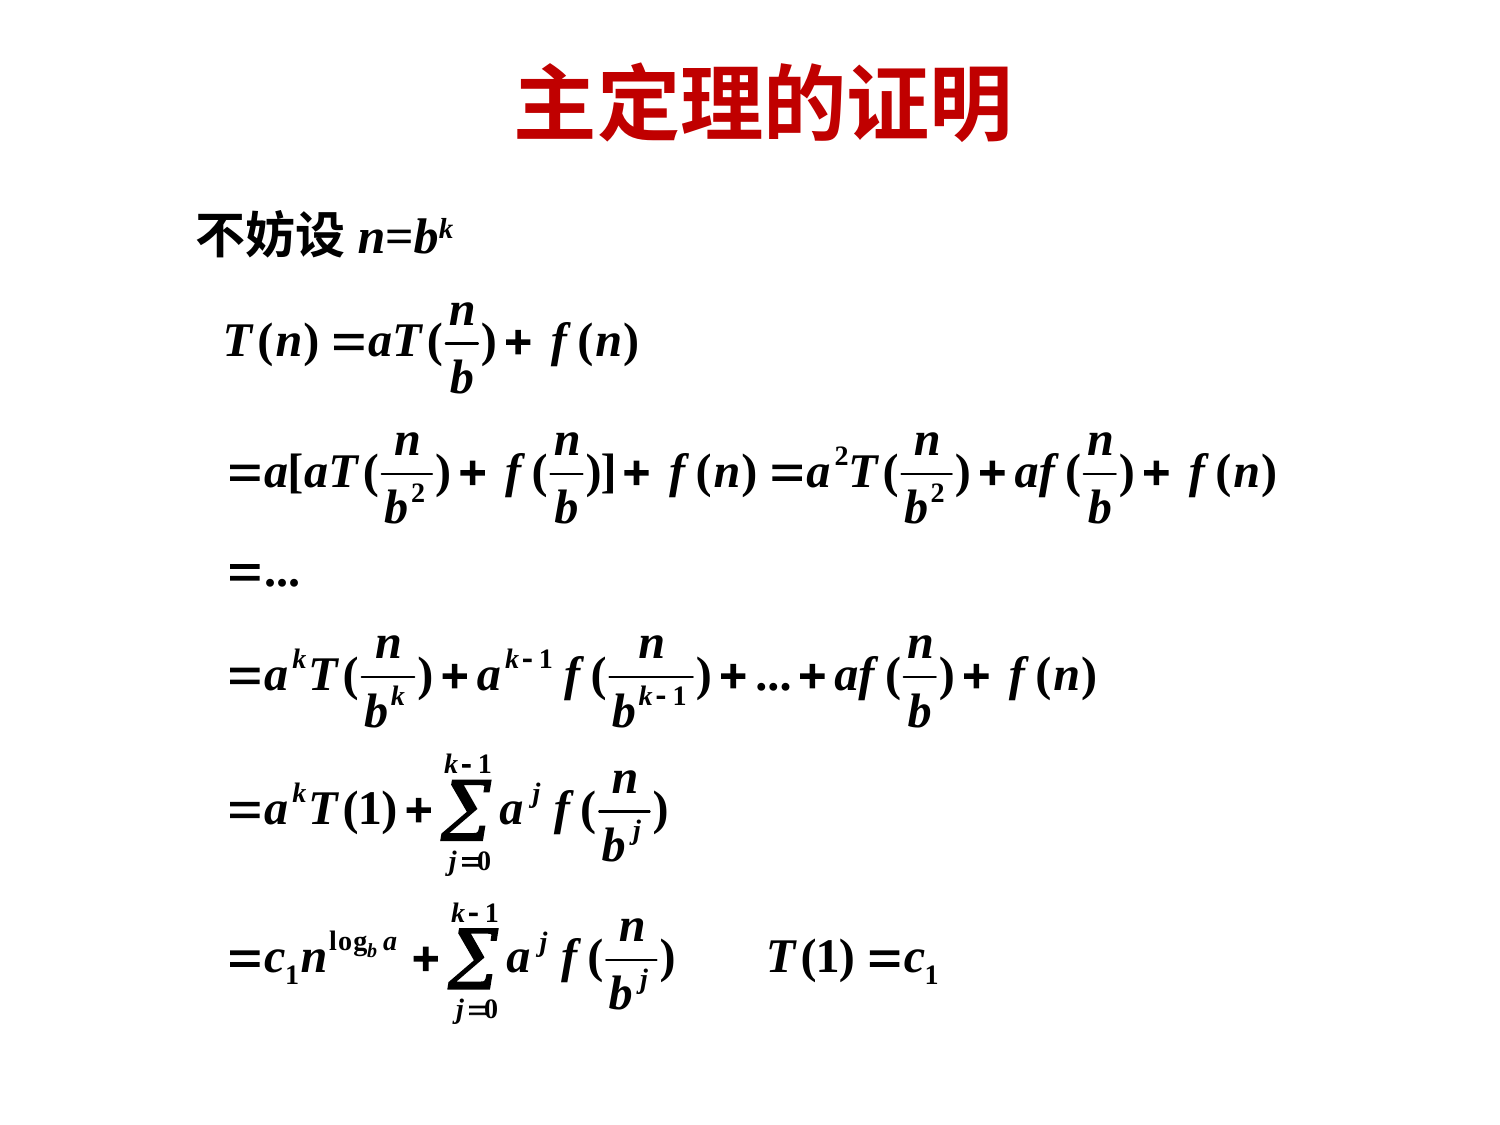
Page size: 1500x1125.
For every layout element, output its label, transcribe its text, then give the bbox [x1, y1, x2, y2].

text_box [218, 278, 1284, 1036]
text_box 不妨设n=bk [180, 196, 476, 271]
title 主定理的证明 [88, 7, 1439, 195]
